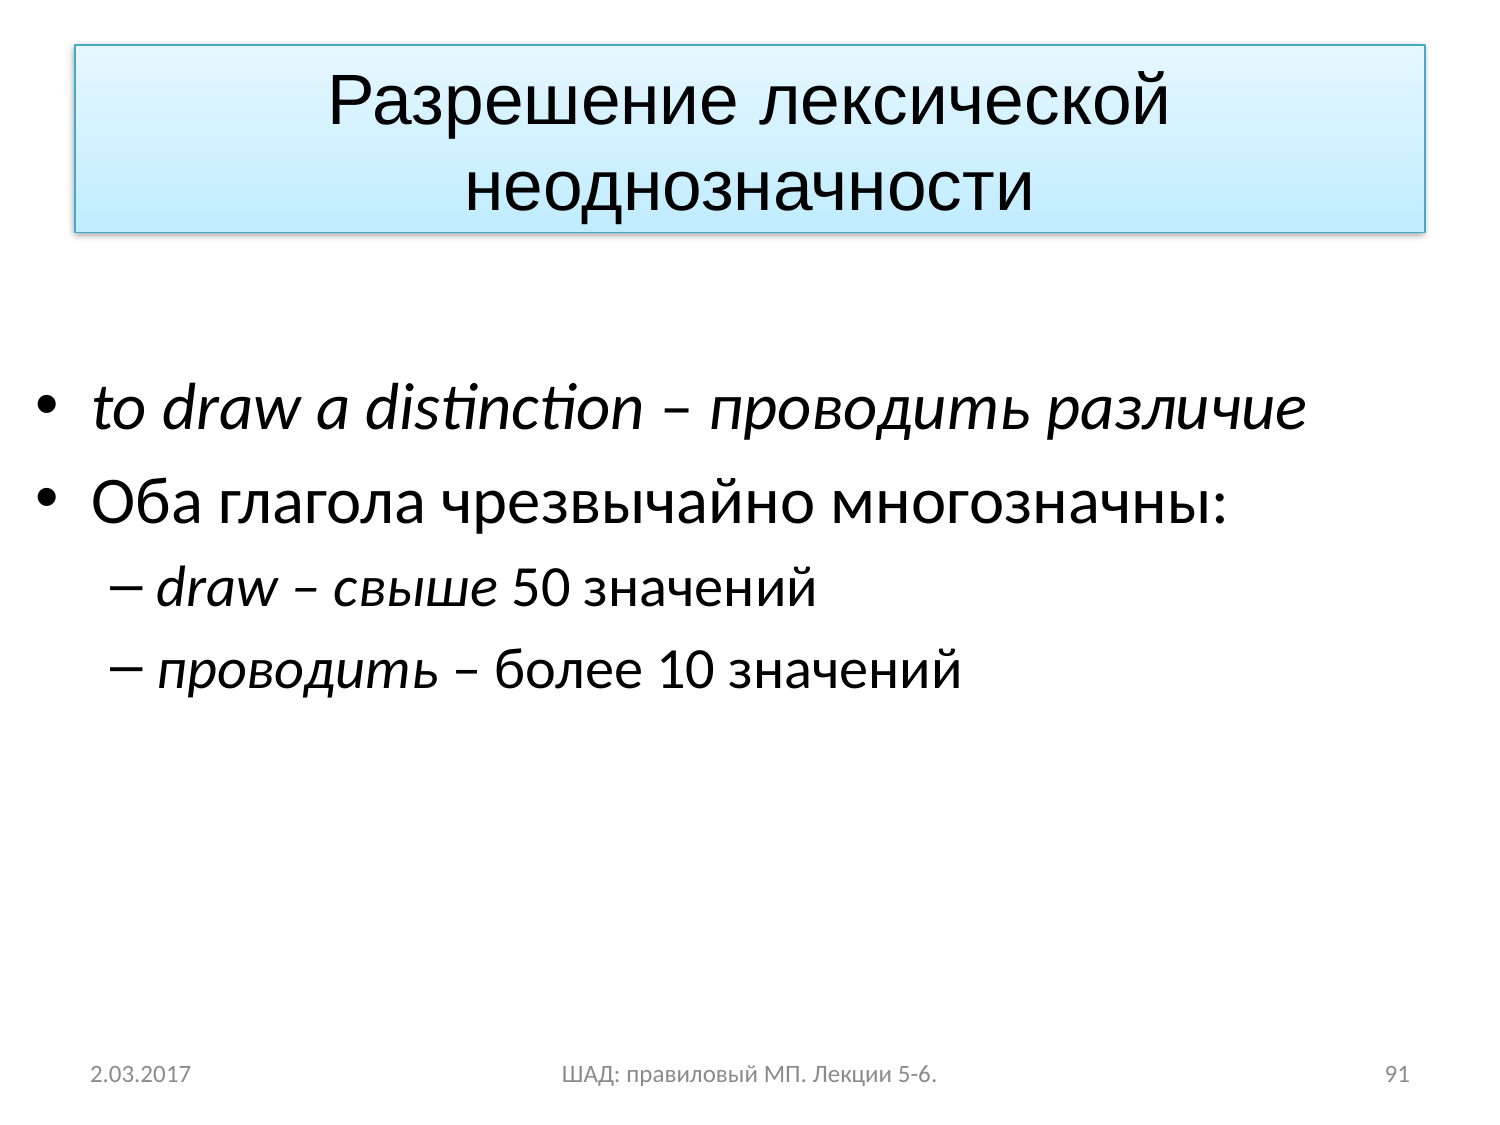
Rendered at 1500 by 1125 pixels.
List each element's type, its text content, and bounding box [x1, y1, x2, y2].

footer ШАД: правиловый МП. Лекции 5-6. [512, 1042, 988, 1103]
title Разрешение лексической неоднозначности [74, 44, 1426, 233]
slide_number 91 [1074, 1042, 1425, 1103]
list to draw a distinction – проводить различие Оба глагола чрезвычайно многозначны: draw – свыше 50 значений проводить – более 10 значений [20, 355, 1483, 875]
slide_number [75, 1042, 425, 1103]
